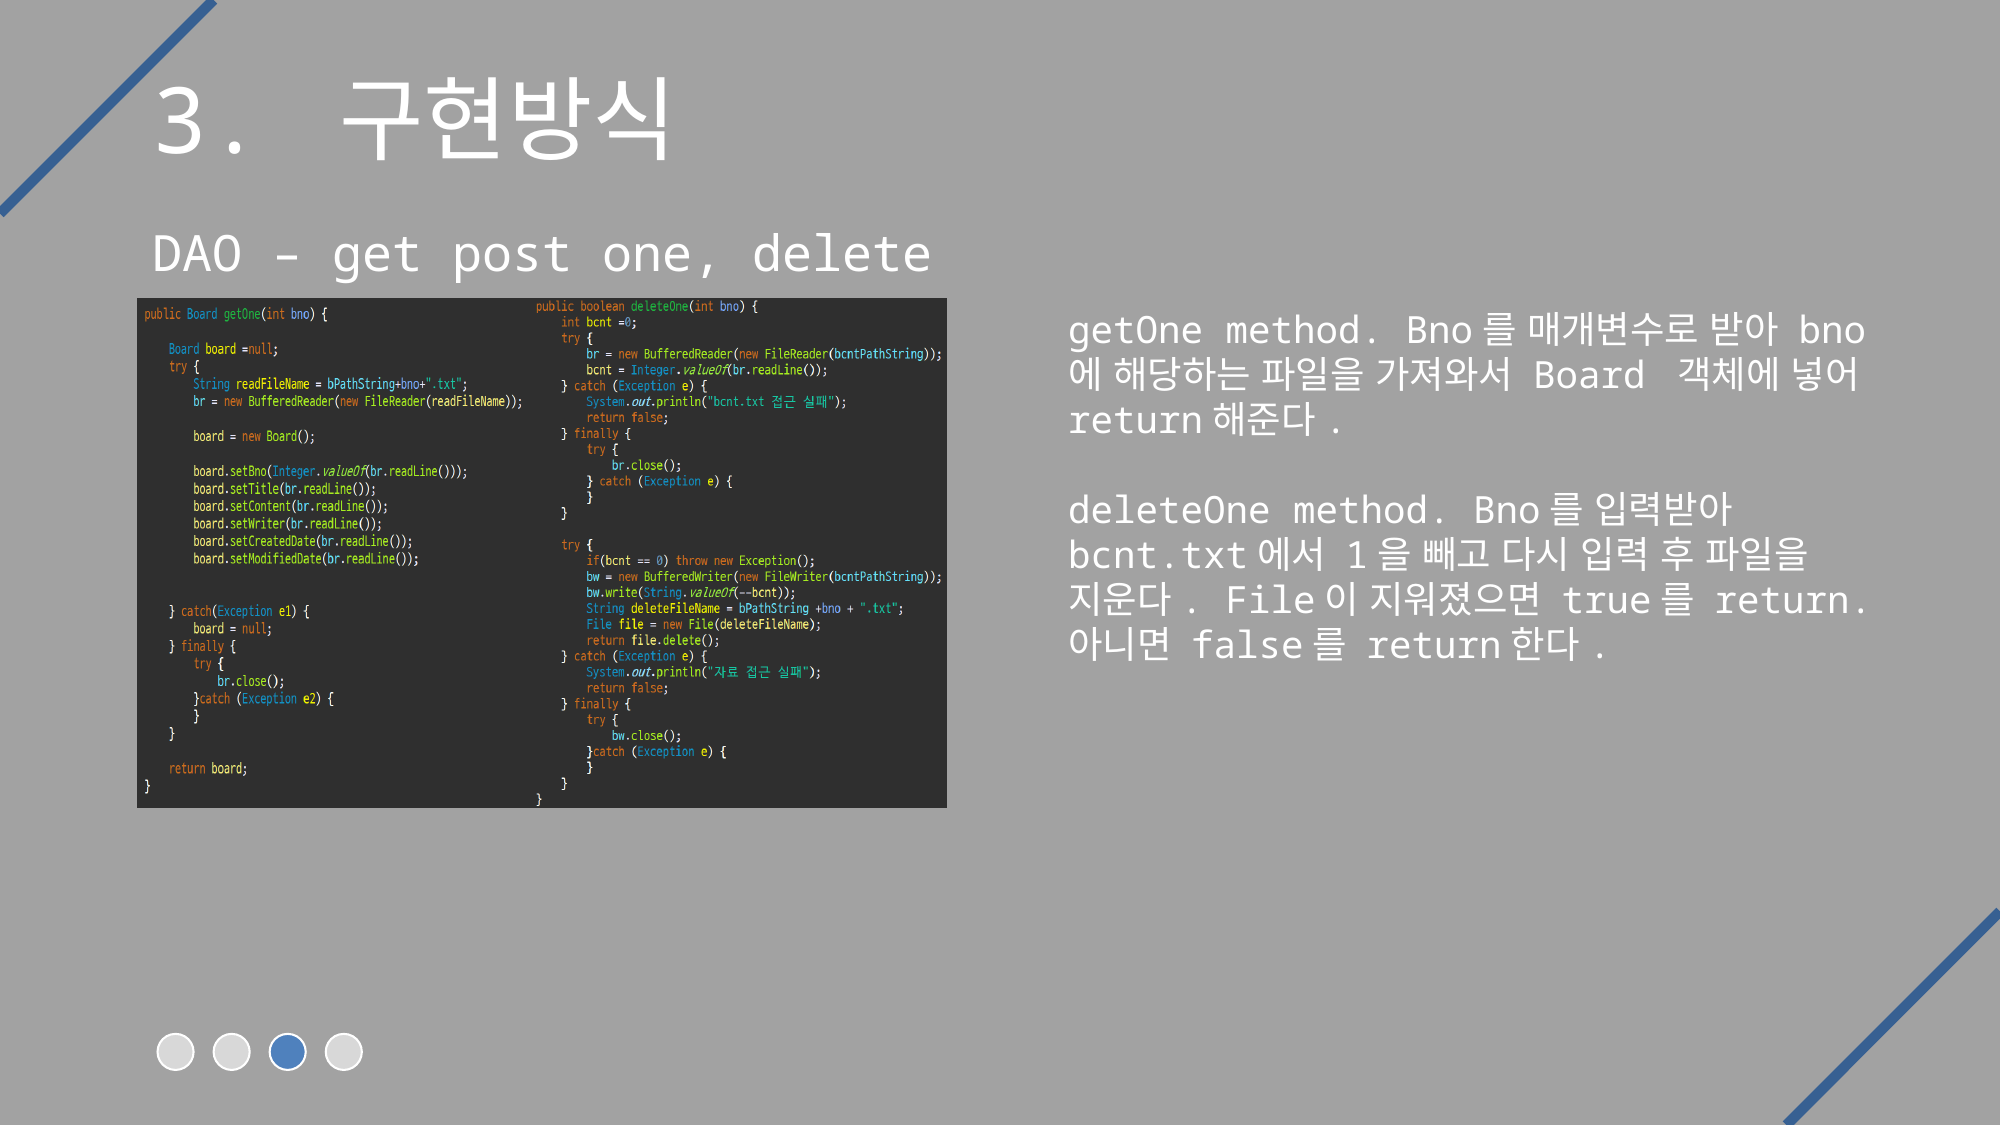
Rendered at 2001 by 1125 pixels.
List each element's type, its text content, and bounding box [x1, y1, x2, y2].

text_box getOne method. Bno를 매개변수로 받아 bno에 해당하는 파일을 가져와서 Board 객체에 넣어 return해준다. deleteOne method. Bno를 입력받아 bcnt.txt에서 1을 빼고 다시 입력 후 파일을 지운다. File이 지워졌으면 true를 return. 아니면 false를 return한다. [1053, 298, 1906, 674]
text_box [0, 0, 214, 214]
text_box [156, 1032, 195, 1072]
text_box DAO – get post one, delete [137, 213, 974, 289]
title 3. 구현방식 [214, 59, 1863, 188]
text_box [324, 1032, 363, 1072]
text_box [268, 1032, 307, 1072]
text_box [212, 1032, 251, 1072]
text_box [1786, 911, 2000, 1125]
picture [137, 298, 947, 808]
